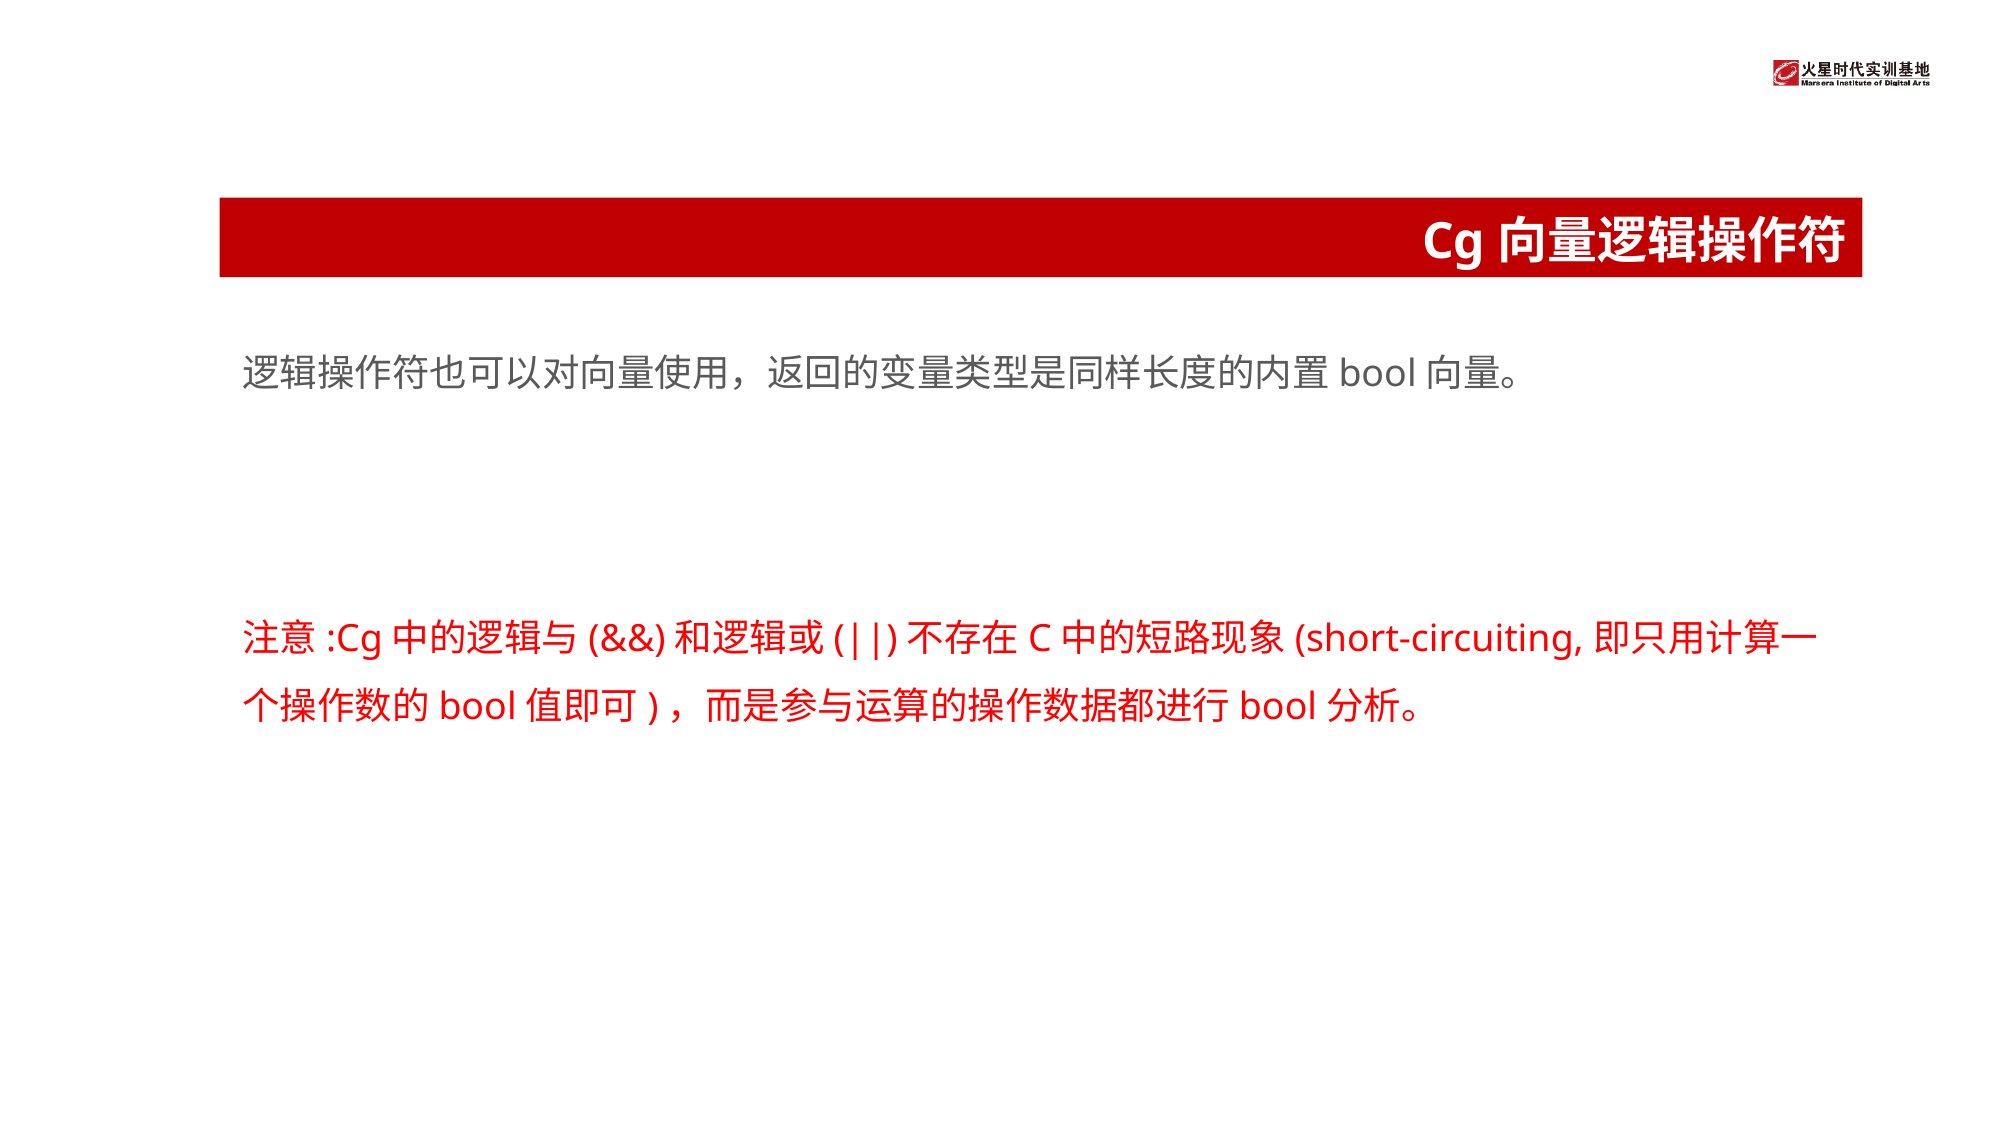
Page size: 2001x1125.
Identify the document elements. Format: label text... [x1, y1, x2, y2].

picture [1863, 59, 1934, 86]
list 逻辑操作符也可以对向量使用，返回的变量类型是同样长度的内置bool向量。 注意:Cg中的逻辑与(&&)和逻辑或(||)不存在C中的短路现象(short-circuiting,即只用计算一个操作数的bool值即可)，而是参与运算的操作数据都进行bool分析。 [227, 319, 1855, 773]
title Cg向量逻辑操作符 [219, 59, 1863, 278]
